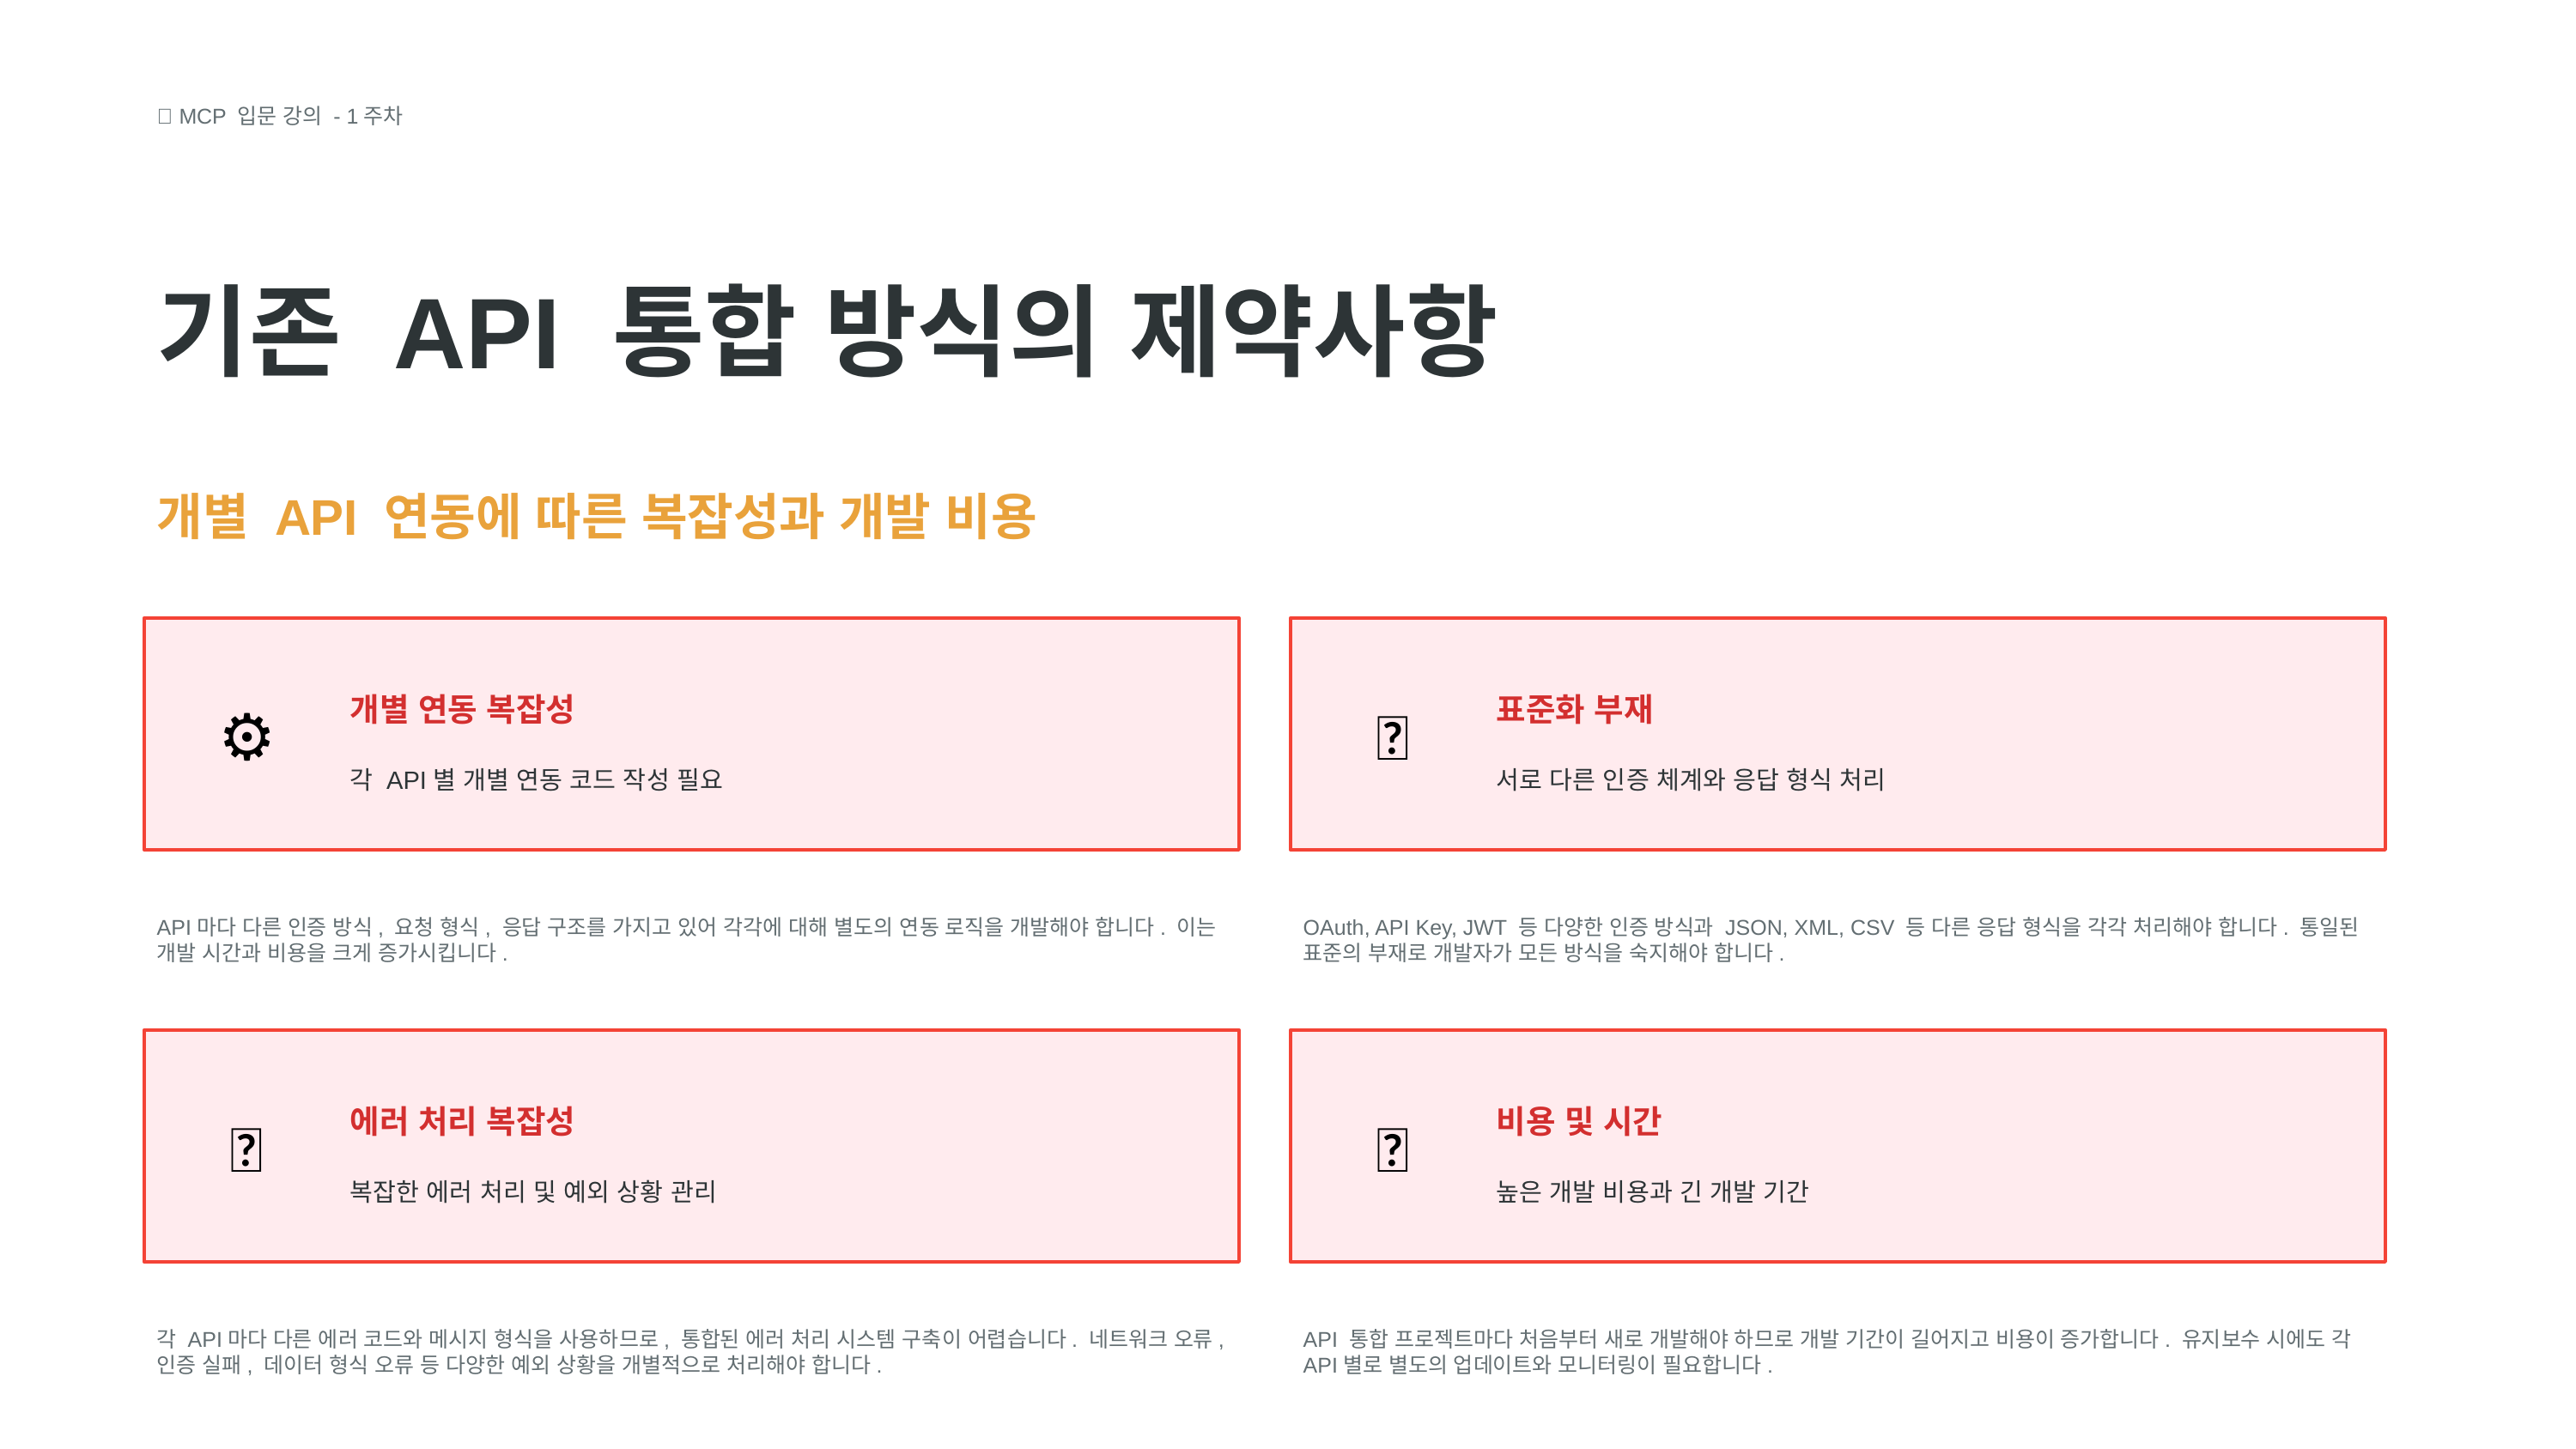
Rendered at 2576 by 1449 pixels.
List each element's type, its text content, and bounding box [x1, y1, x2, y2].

text_box [1290, 617, 2385, 850]
text_box 개별 연동 복잡성 [337, 669, 1200, 746]
text_box OAuth, API Key, JWT 등 다양한 인증 방식과 JSON, XML, CSV 등 다른 응답 형식을 각각 처리해야 합니다. 통일된 표준의 부재로 개발자가 모든 방식을 숙지해야 합니다. [1290, 862, 2385, 1017]
text_box 표준화 부재 [1483, 669, 2347, 746]
text_box 복잡한 에러 처리 및 예외 상황 관리 [337, 1158, 1200, 1223]
text_box ⚙️ [182, 656, 312, 811]
text_box 💸 [1328, 1068, 1458, 1223]
text_box 🔀 [1328, 656, 1458, 811]
text_box [1290, 1029, 2385, 1262]
text_box 개별 API 연동에 따른 복잡성과 개발 비용 [143, 450, 2432, 579]
text_box [143, 1029, 1239, 1262]
text_box 에러 처리 복잡성 [337, 1081, 1200, 1158]
text_box 각 API별 개별 연동 코드 작성 필요 [337, 746, 1200, 811]
text_box API마다 다른 인증 방식, 요청 형식, 응답 구조를 가지고 있어 각각에 대해 별도의 연동 로직을 개발해야 합니다. 이는 개발 시간과 비용을 크게 증가시킵니다. [143, 862, 1239, 1017]
text_box [143, 617, 1239, 850]
text_box 🐛 [182, 1068, 312, 1223]
text_box API 통합 프로젝트마다 처음부터 새로 개발해야 하므로 개발 기간이 길어지고 비용이 증가합니다. 유지보수 시에도 각 API별로 별도의 업데이트와 모니터링이 필요합니다. [1290, 1274, 2385, 1429]
text_box 기존 API 통합 방식의 제약사항 [143, 231, 2432, 425]
text_box 높은 개발 비용과 긴 개발 기간 [1483, 1158, 2347, 1223]
text_box 🧩 MCP 입문 강의 - 1주차 [143, 64, 2432, 167]
text_box 비용 및 시간 [1483, 1081, 2347, 1158]
text_box 서로 다른 인증 체계와 응답 형식 처리 [1483, 746, 2347, 811]
text_box 각 API마다 다른 에러 코드와 메시지 형식을 사용하므로, 통합된 에러 처리 시스템 구축이 어렵습니다. 네트워크 오류, 인증 실패, 데이터 형식 오류 등 다양한 예외 상황을 개별적으로 처리해야 합니다. [143, 1274, 1239, 1429]
